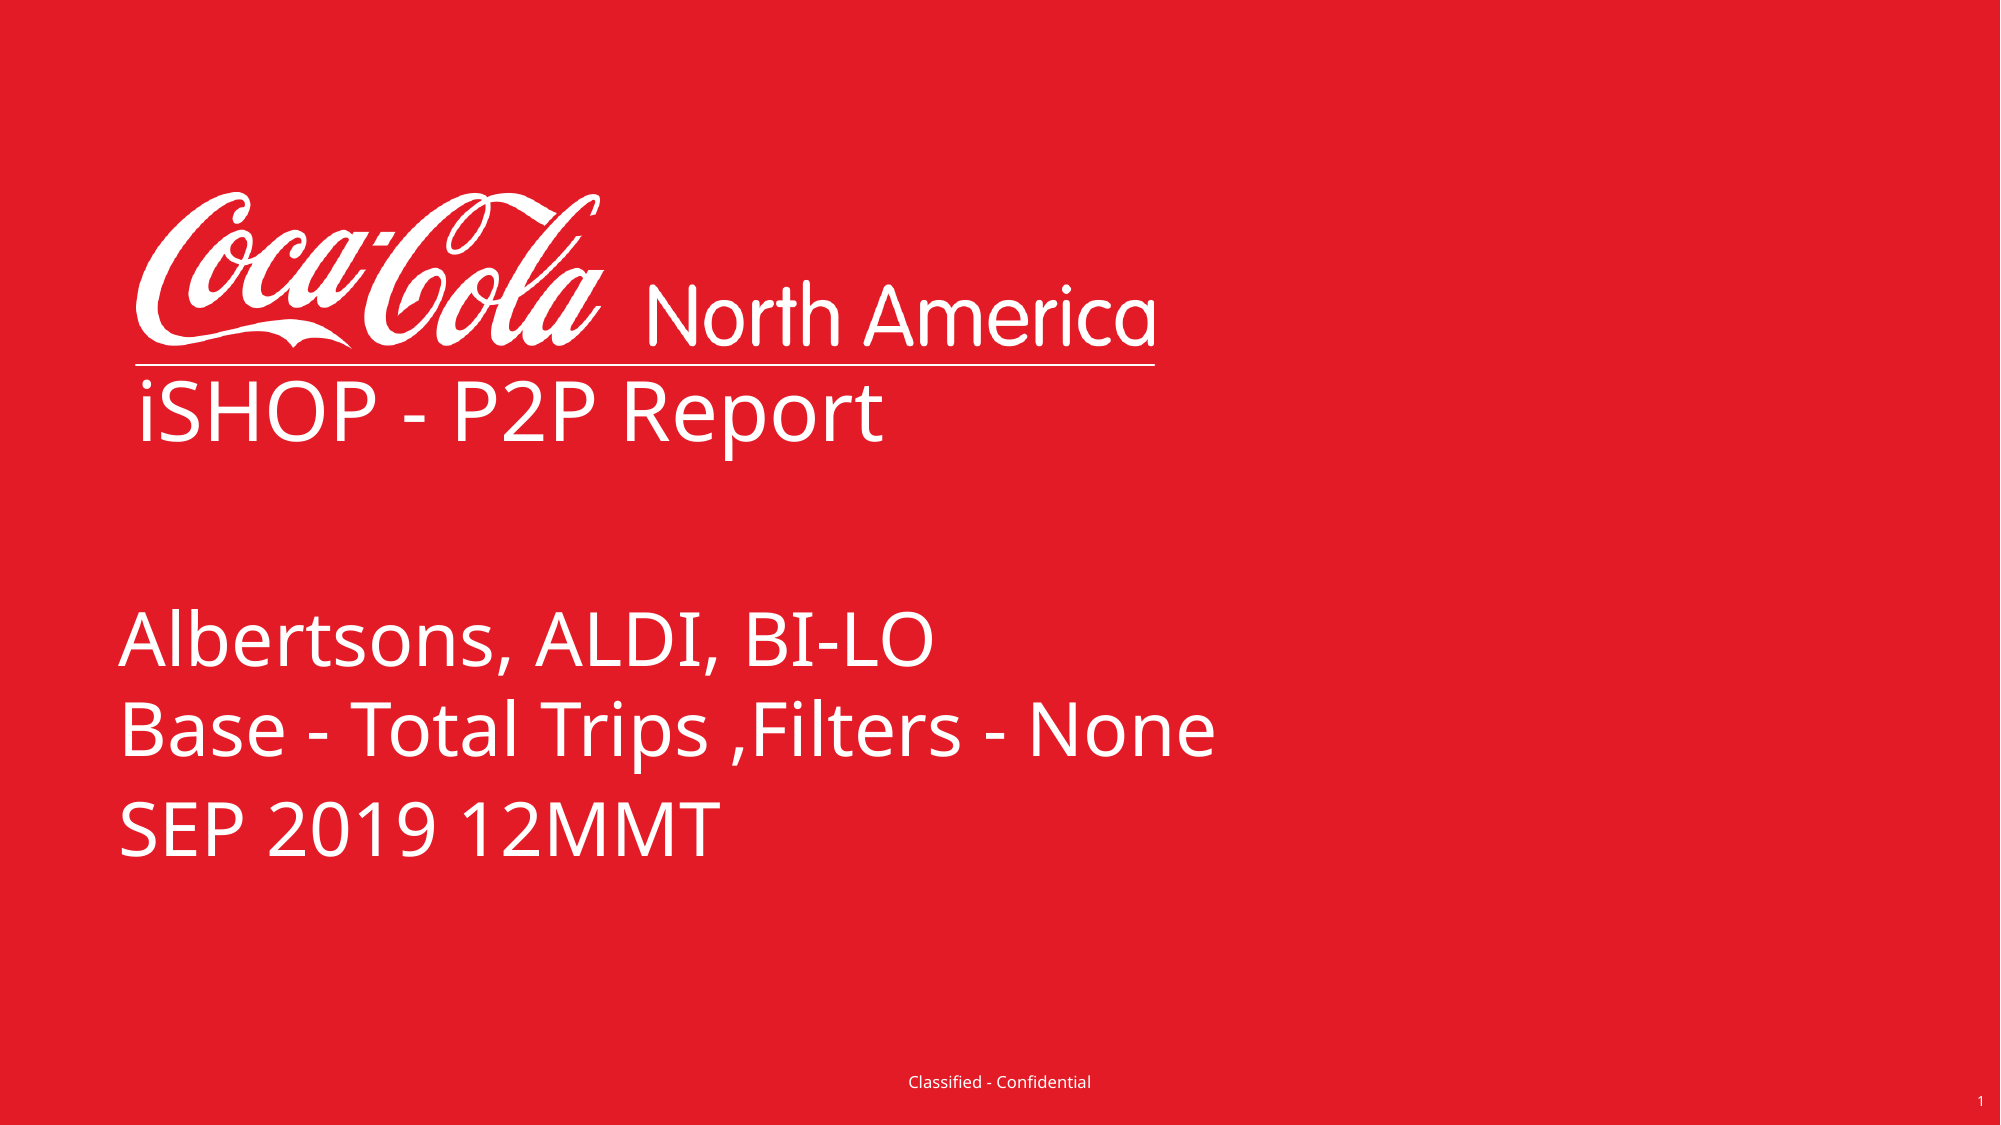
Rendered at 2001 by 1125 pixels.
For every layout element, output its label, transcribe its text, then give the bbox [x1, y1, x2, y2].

title Albertsons, ALDI, BI-LO Base - Total Trips ,Filters - None SEP 2019 12MMT [118, 583, 1923, 1019]
slide_number 1 [1937, 1081, 2000, 1113]
list iSHOP - P2P Report [135, 372, 1177, 458]
text_box Classified - Confidential [902, 1063, 1098, 1100]
